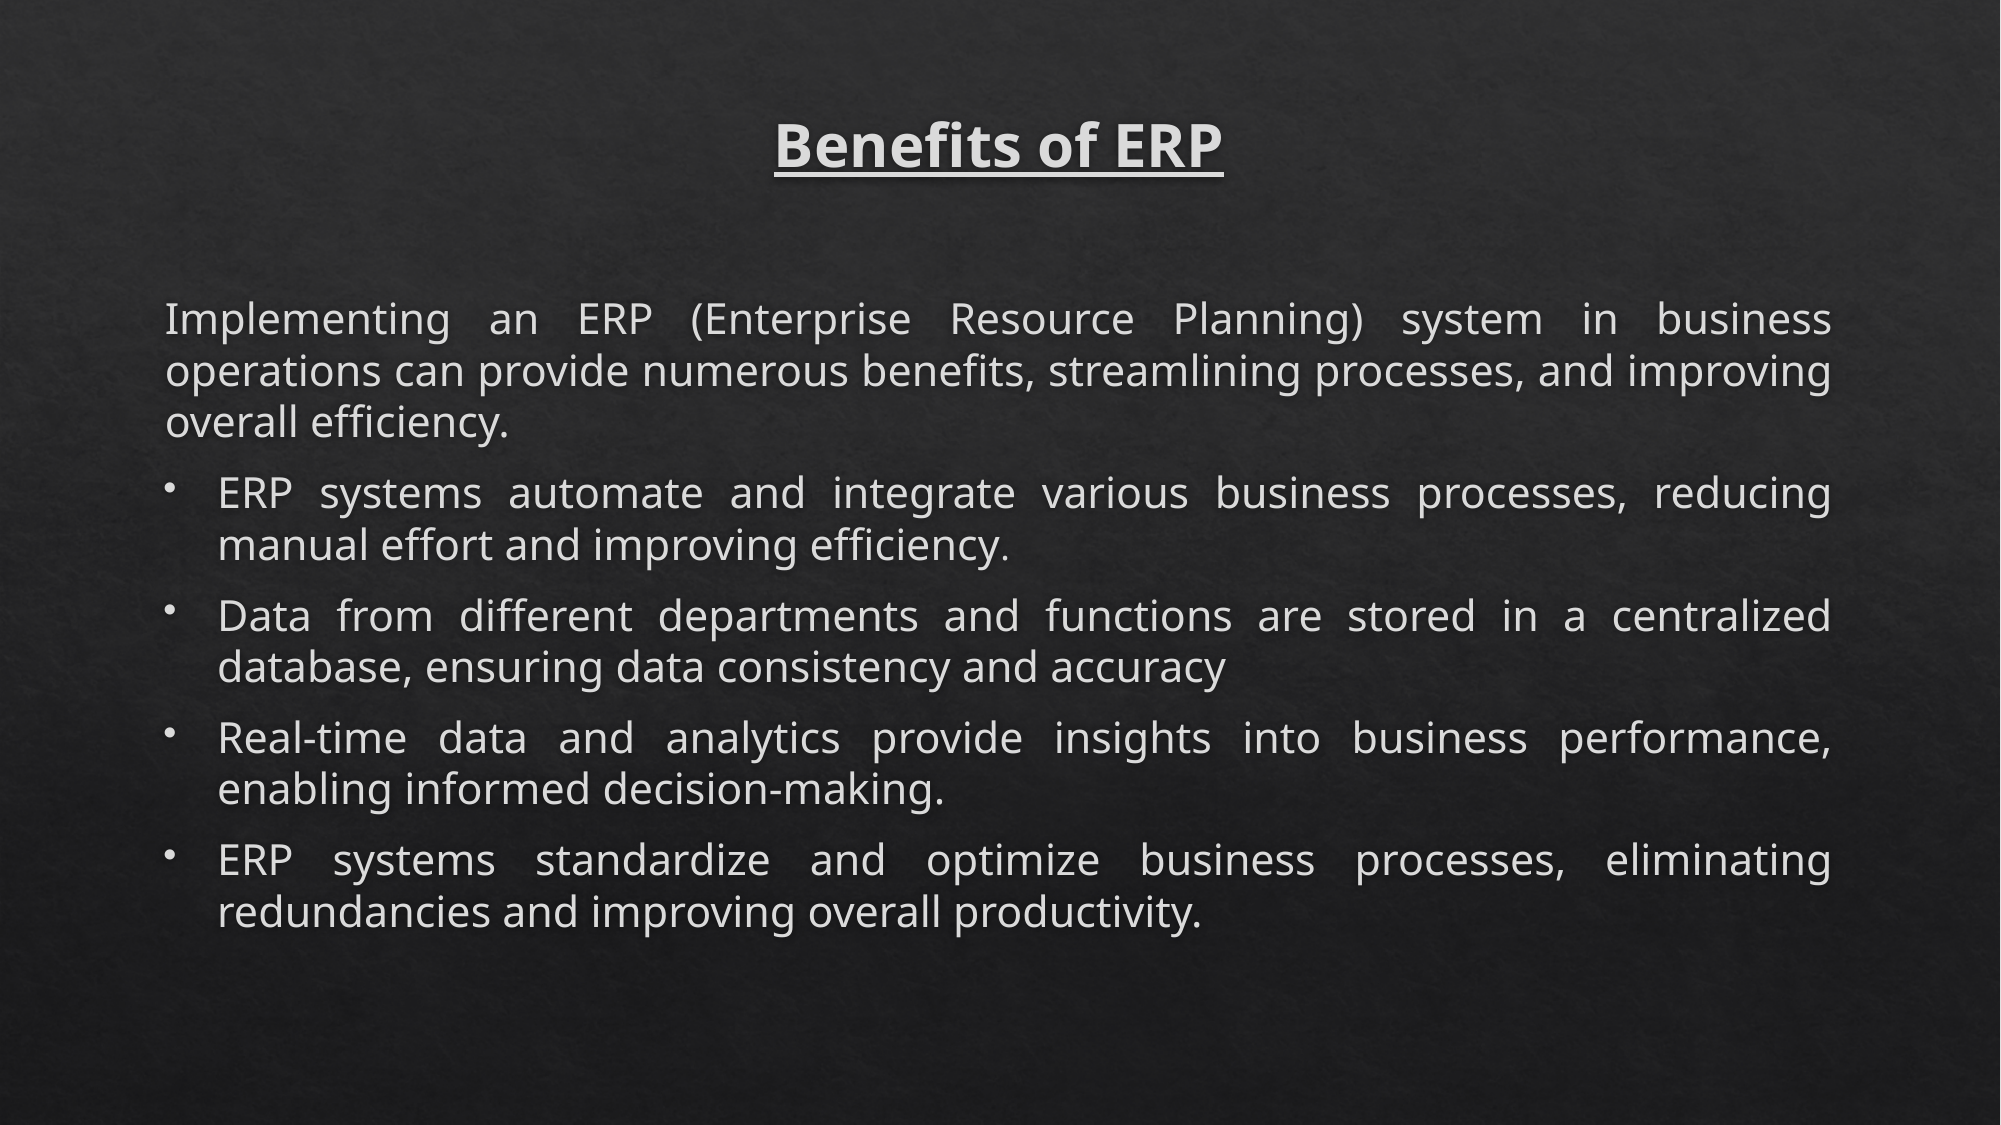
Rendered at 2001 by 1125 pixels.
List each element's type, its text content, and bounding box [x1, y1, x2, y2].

title Benefits of ERP [149, 99, 1849, 260]
list Implementing an ERP (Enterprise Resource Planning) system in business operations can provide numerous benefits, streamlining processes, and improving overall efficiency. ERP systems automate and integrate various business processes, reducing manual effort and improving efficiency. Data from different departments and functions are stored in a centralized database, ensuring data consistency and accuracy Real-time data and analytics provide insights into business performance, enabling informed decision-making. ERP systems standardize and optimize business processes, eliminating redundancies and improving overall productivity. [149, 284, 1849, 950]
